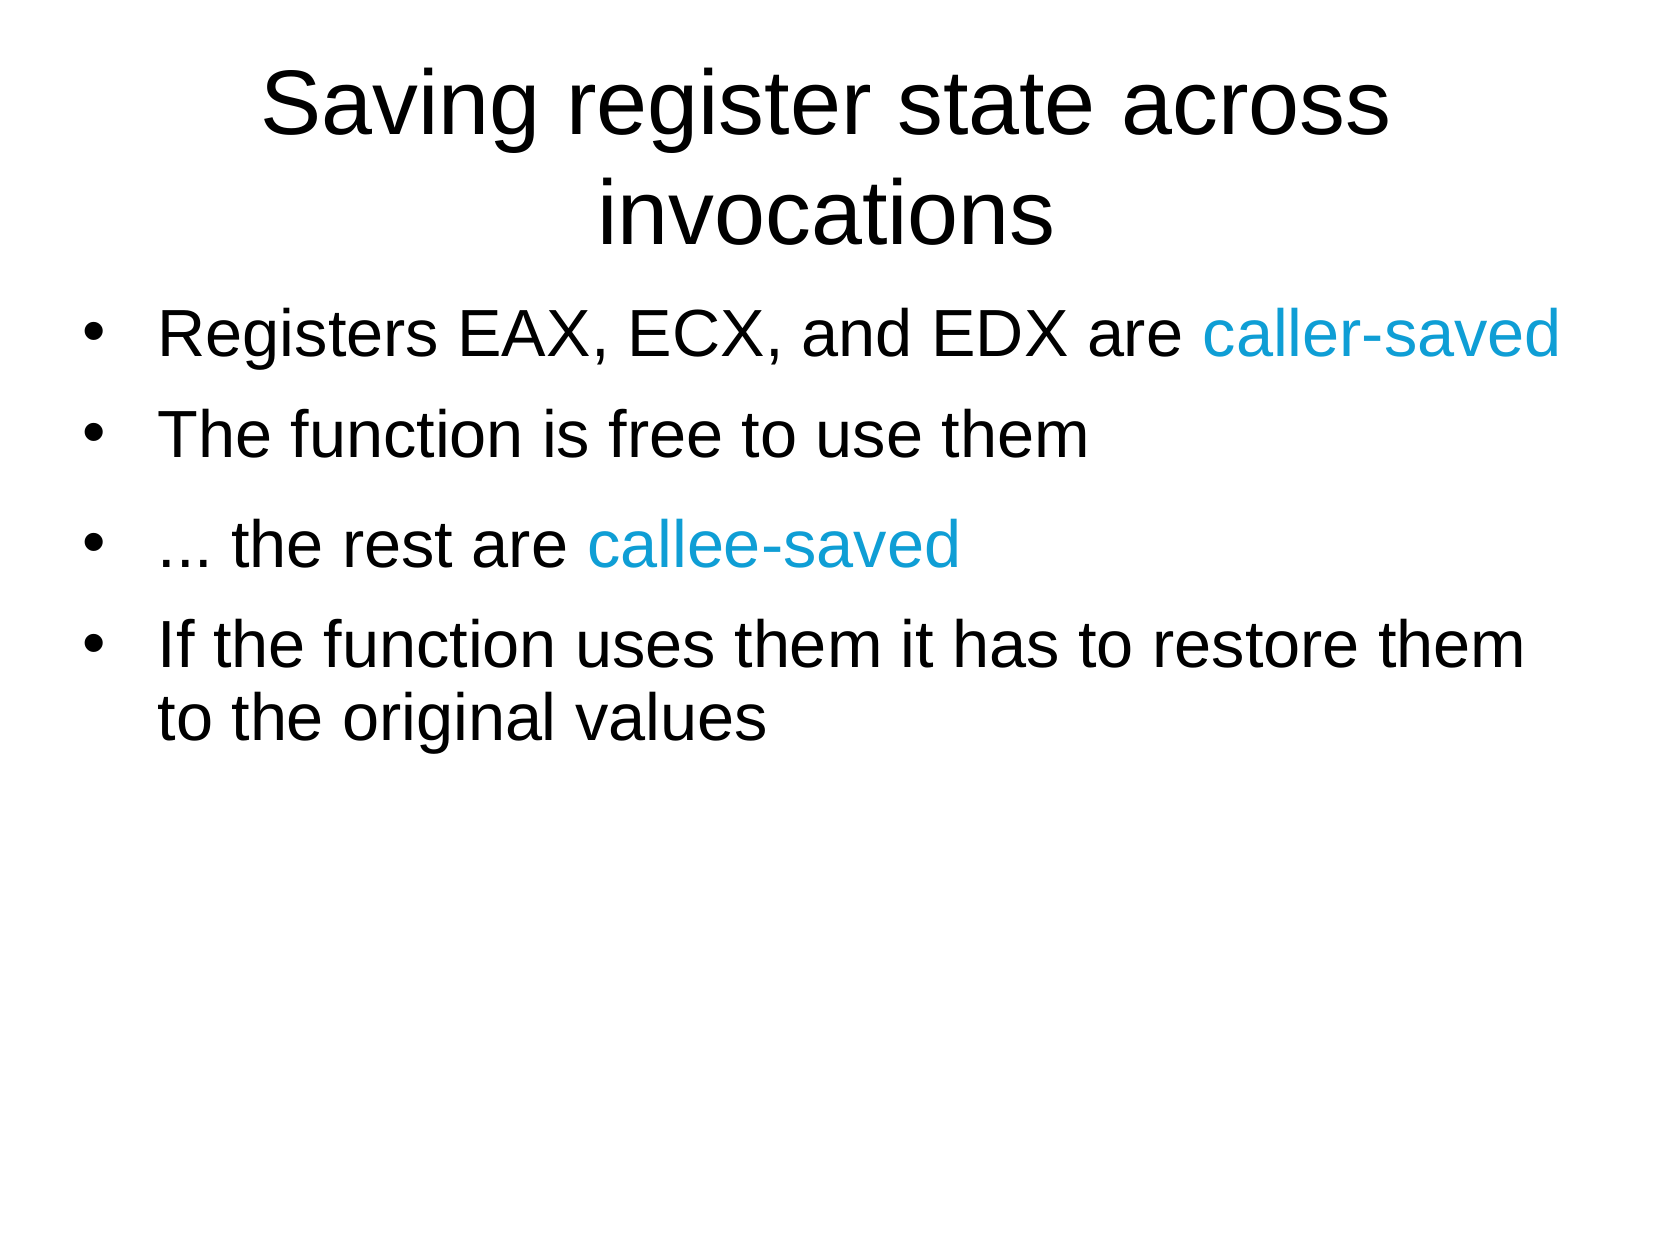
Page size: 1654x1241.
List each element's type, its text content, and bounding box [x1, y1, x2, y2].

list Registers EAX, ECX, and EDX are caller-saved The function is free to use them ... the rest are callee-saved If the function uses them it has to restore them to the original values [82, 290, 1571, 1010]
title Saving register state across invocations [82, 49, 1571, 257]
